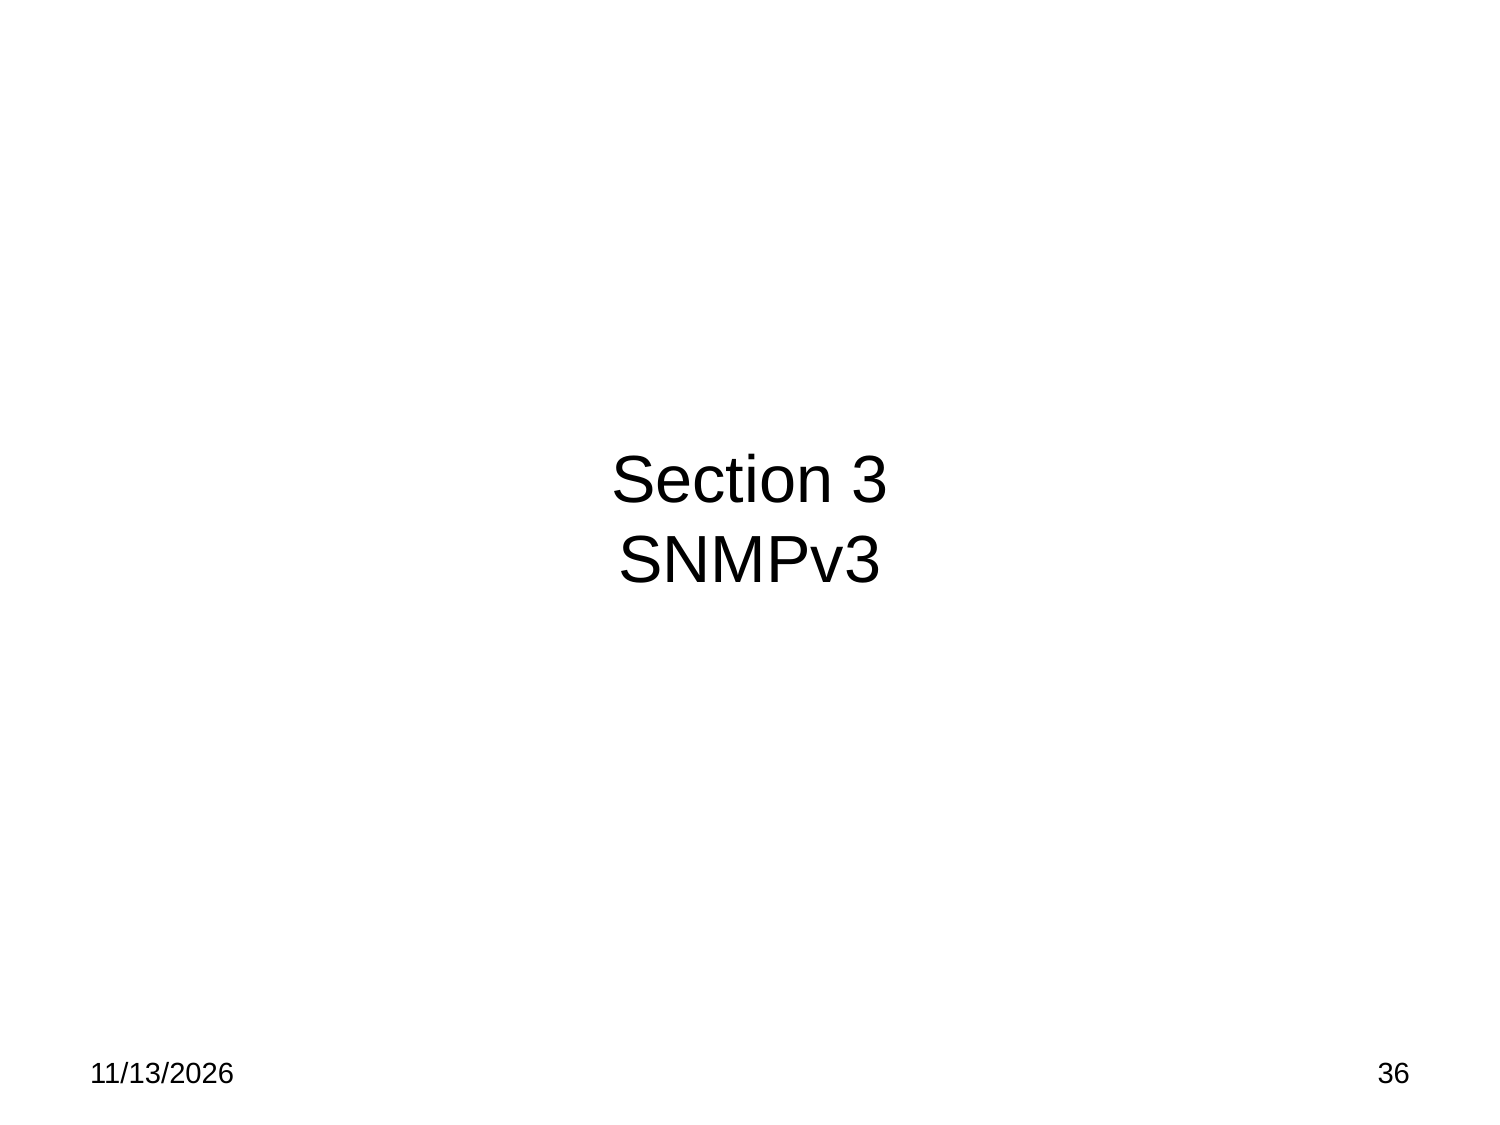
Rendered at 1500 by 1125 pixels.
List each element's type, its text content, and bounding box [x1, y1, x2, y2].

text_box Section 3 SNMPv3 [74, 450, 1425, 582]
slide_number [74, 1046, 426, 1125]
slide_number 36 [1074, 1046, 1426, 1125]
